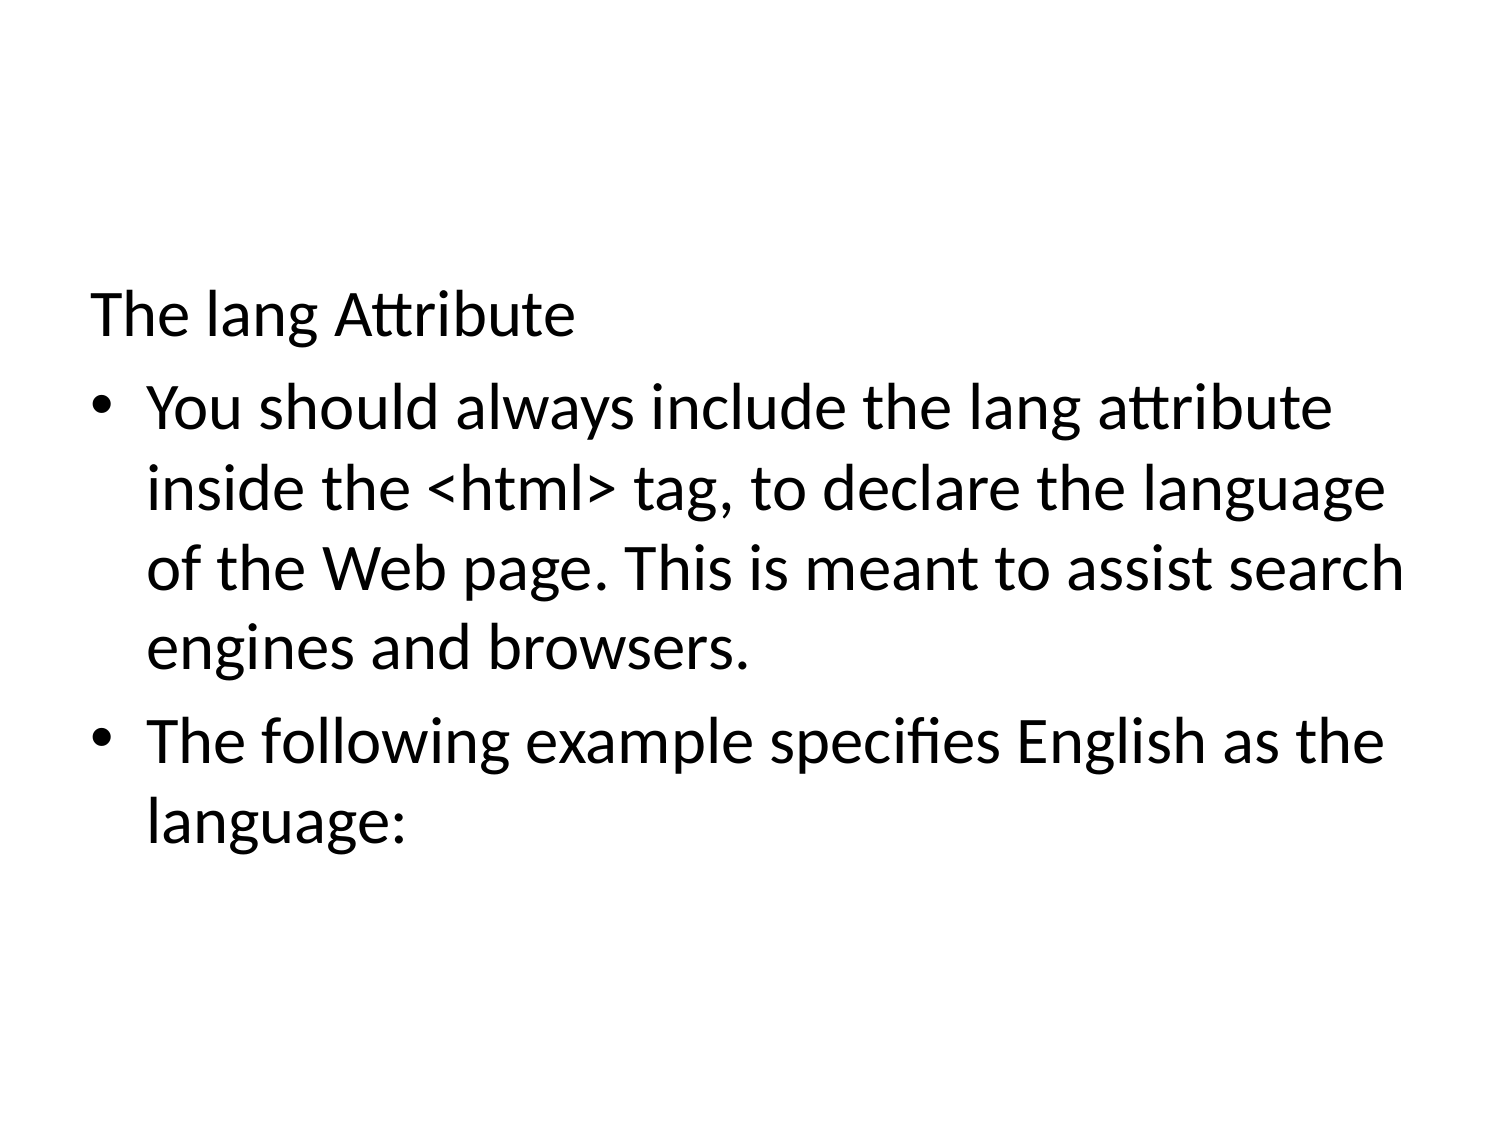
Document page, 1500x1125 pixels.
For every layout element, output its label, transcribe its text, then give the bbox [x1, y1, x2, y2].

list The lang Attribute You should always include the lang attribute inside the <html> tag, to declare the language of the Web page. This is meant to assist search engines and browsers. The following example specifies English as the language: [75, 262, 1425, 1005]
